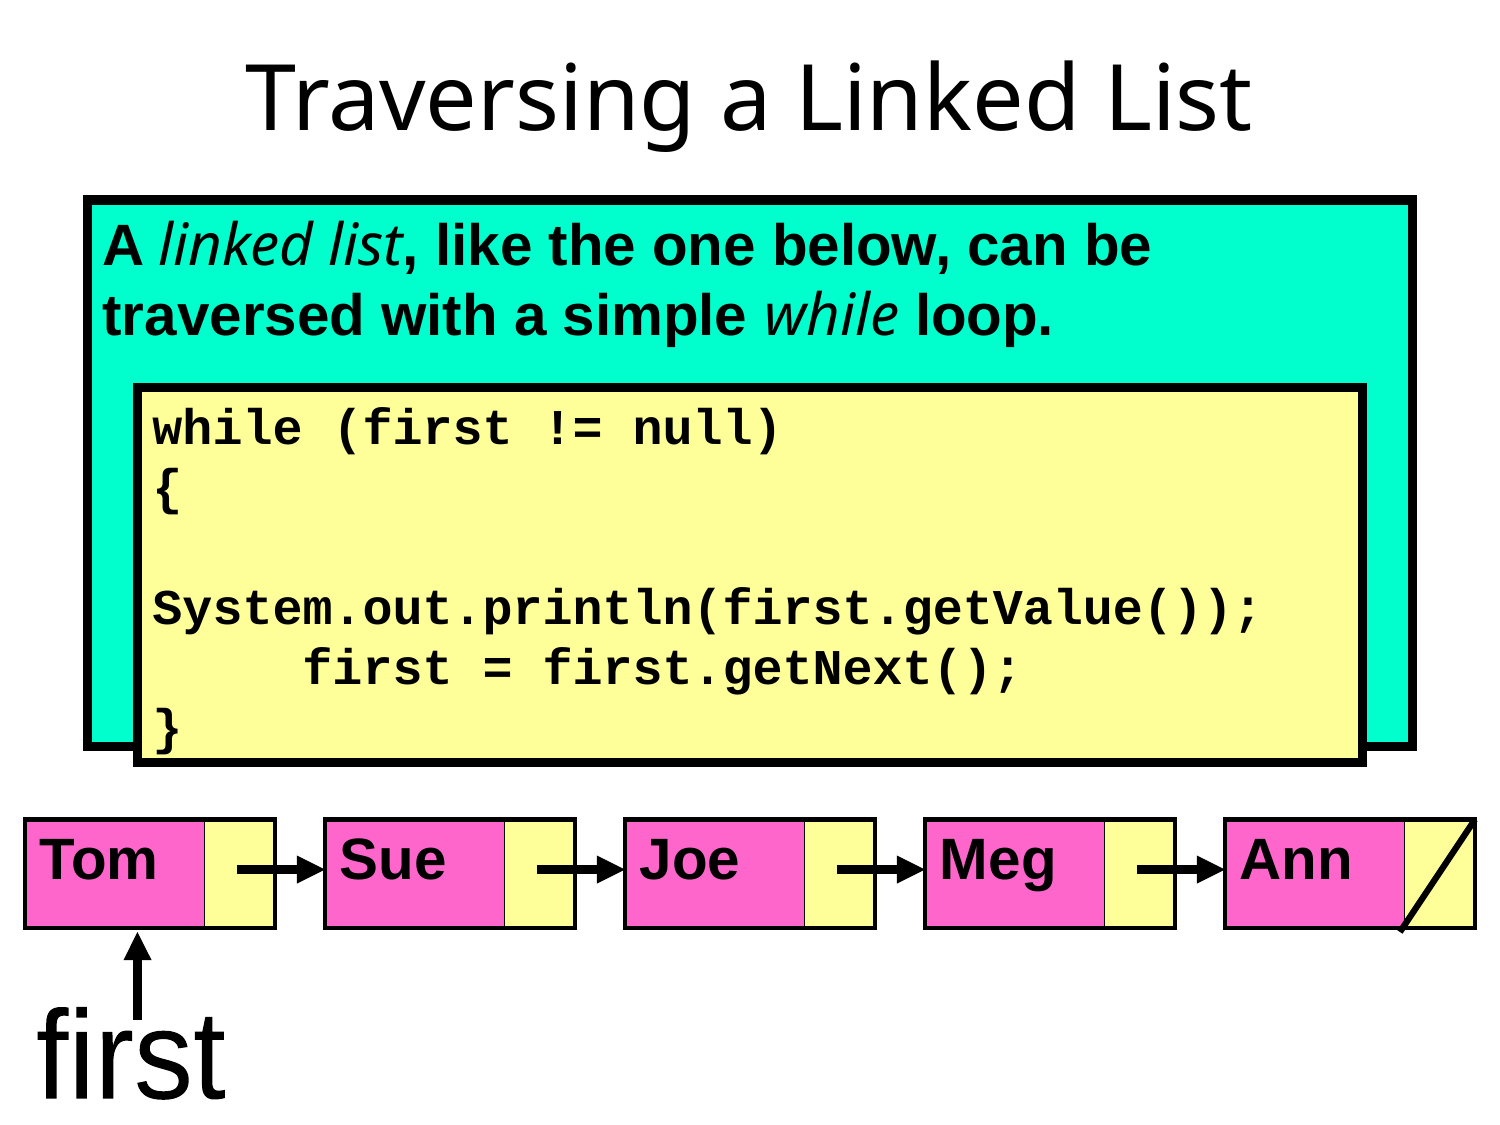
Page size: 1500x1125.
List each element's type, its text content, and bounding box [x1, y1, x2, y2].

table_header Ann [1227, 822, 1395, 926]
table_header [1105, 822, 1173, 926]
table_header Sue [327, 822, 504, 926]
title Traversing a Linked List [0, 0, 1500, 188]
text_box A linked list, like the one below, can be traversed with a simple while loop. [87, 199, 1413, 747]
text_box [1399, 819, 1476, 933]
table_header [805, 822, 873, 926]
text_box while (first != null) { System.out.println(first.getValue()); first = first.getNext(); } [137, 387, 1363, 763]
table_header Tom [27, 822, 204, 926]
table_header [505, 822, 573, 926]
table_header Meg [927, 822, 1104, 926]
table_header Joe [627, 822, 804, 926]
table_header [205, 822, 273, 926]
